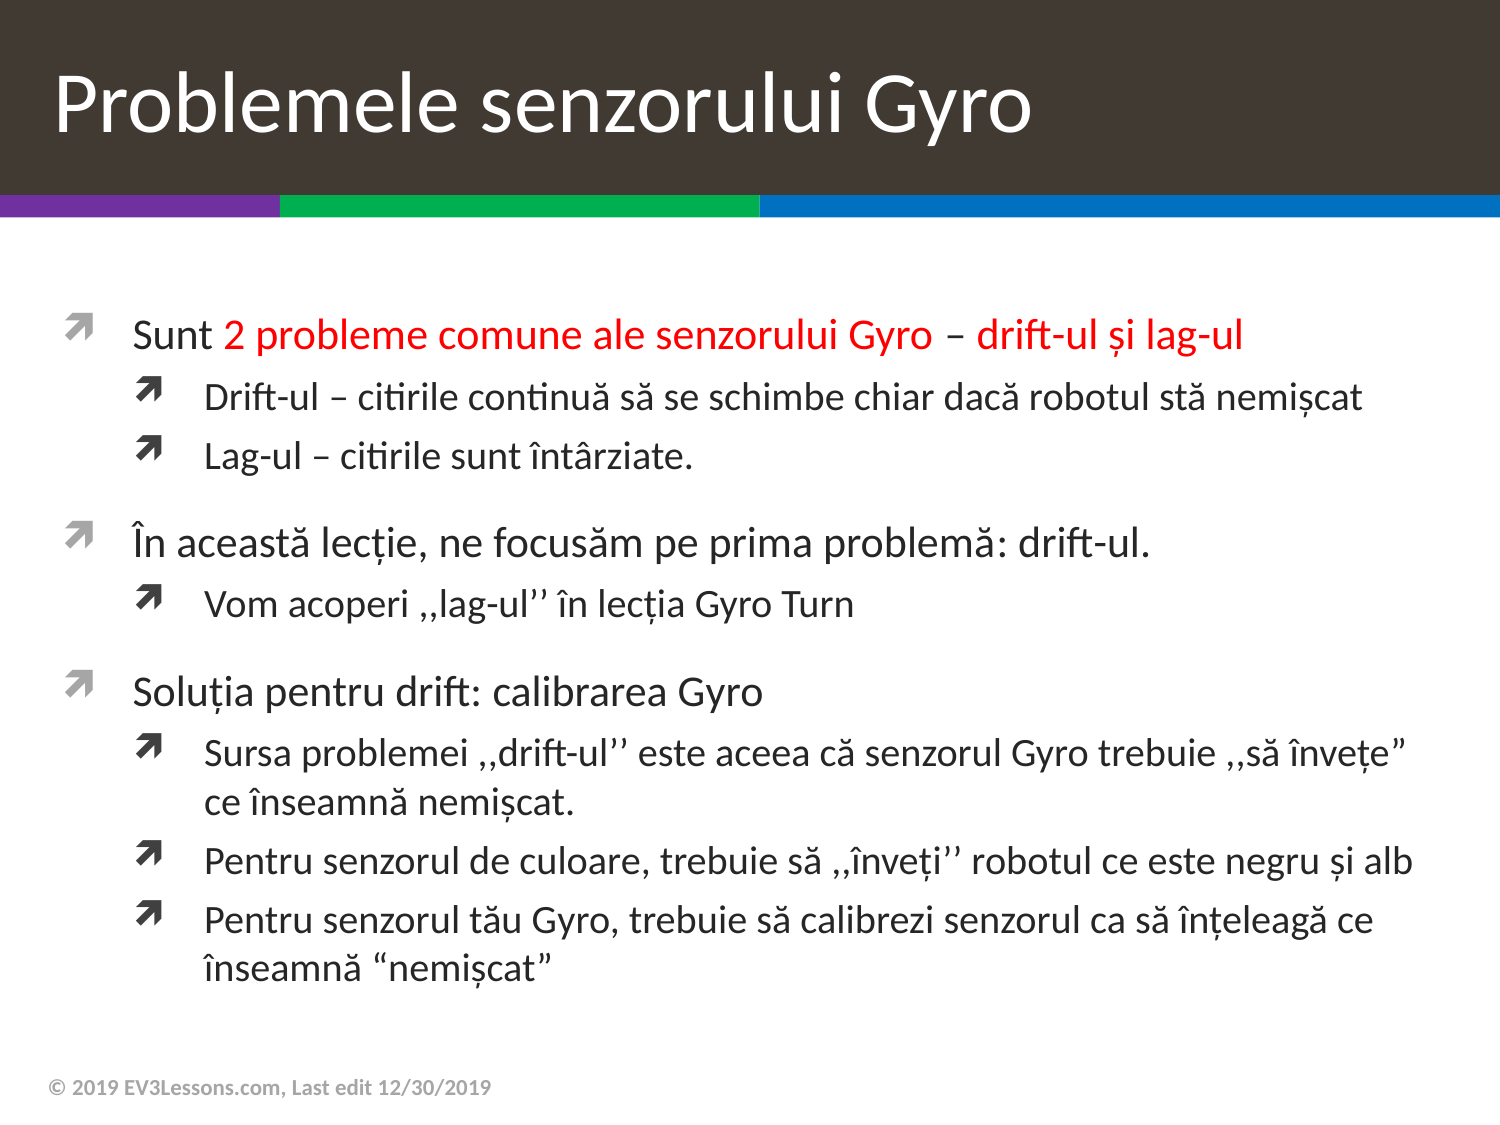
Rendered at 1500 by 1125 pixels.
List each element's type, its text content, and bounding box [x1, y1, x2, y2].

list Sunt 2 probleme comune ale senzorului Gyro – drift-ul și lag-ul Drift-ul – citirile continuă să se schimbe chiar dacă robotul stă nemișcat Lag-ul – citirile sunt întârziate. În această lecție, ne focusăm pe prima problemă: drift-ul. Vom acoperi ,,lag-ul’’ în lecția Gyro Turn Soluția pentru drift: calibrarea Gyro Sursa problemei ,,drift-ul’’ este aceea că senzorul Gyro trebuie ,,să învețe” ce înseamnă nemișcat. Pentru senzorul de culoare, trebuie să ,,înveți’’ robotul ce este negru și alb Pentru senzorul tău Gyro, trebuie să calibrezi senzorul ca să înțeleagă ce înseamnă “nemișcat” [46, 298, 1454, 1005]
footer © 2019 EV3Lessons.com, Last edit 12/30/2019 [32, 1055, 1038, 1116]
title Problemele senzorului Gyro [0, 0, 1500, 195]
